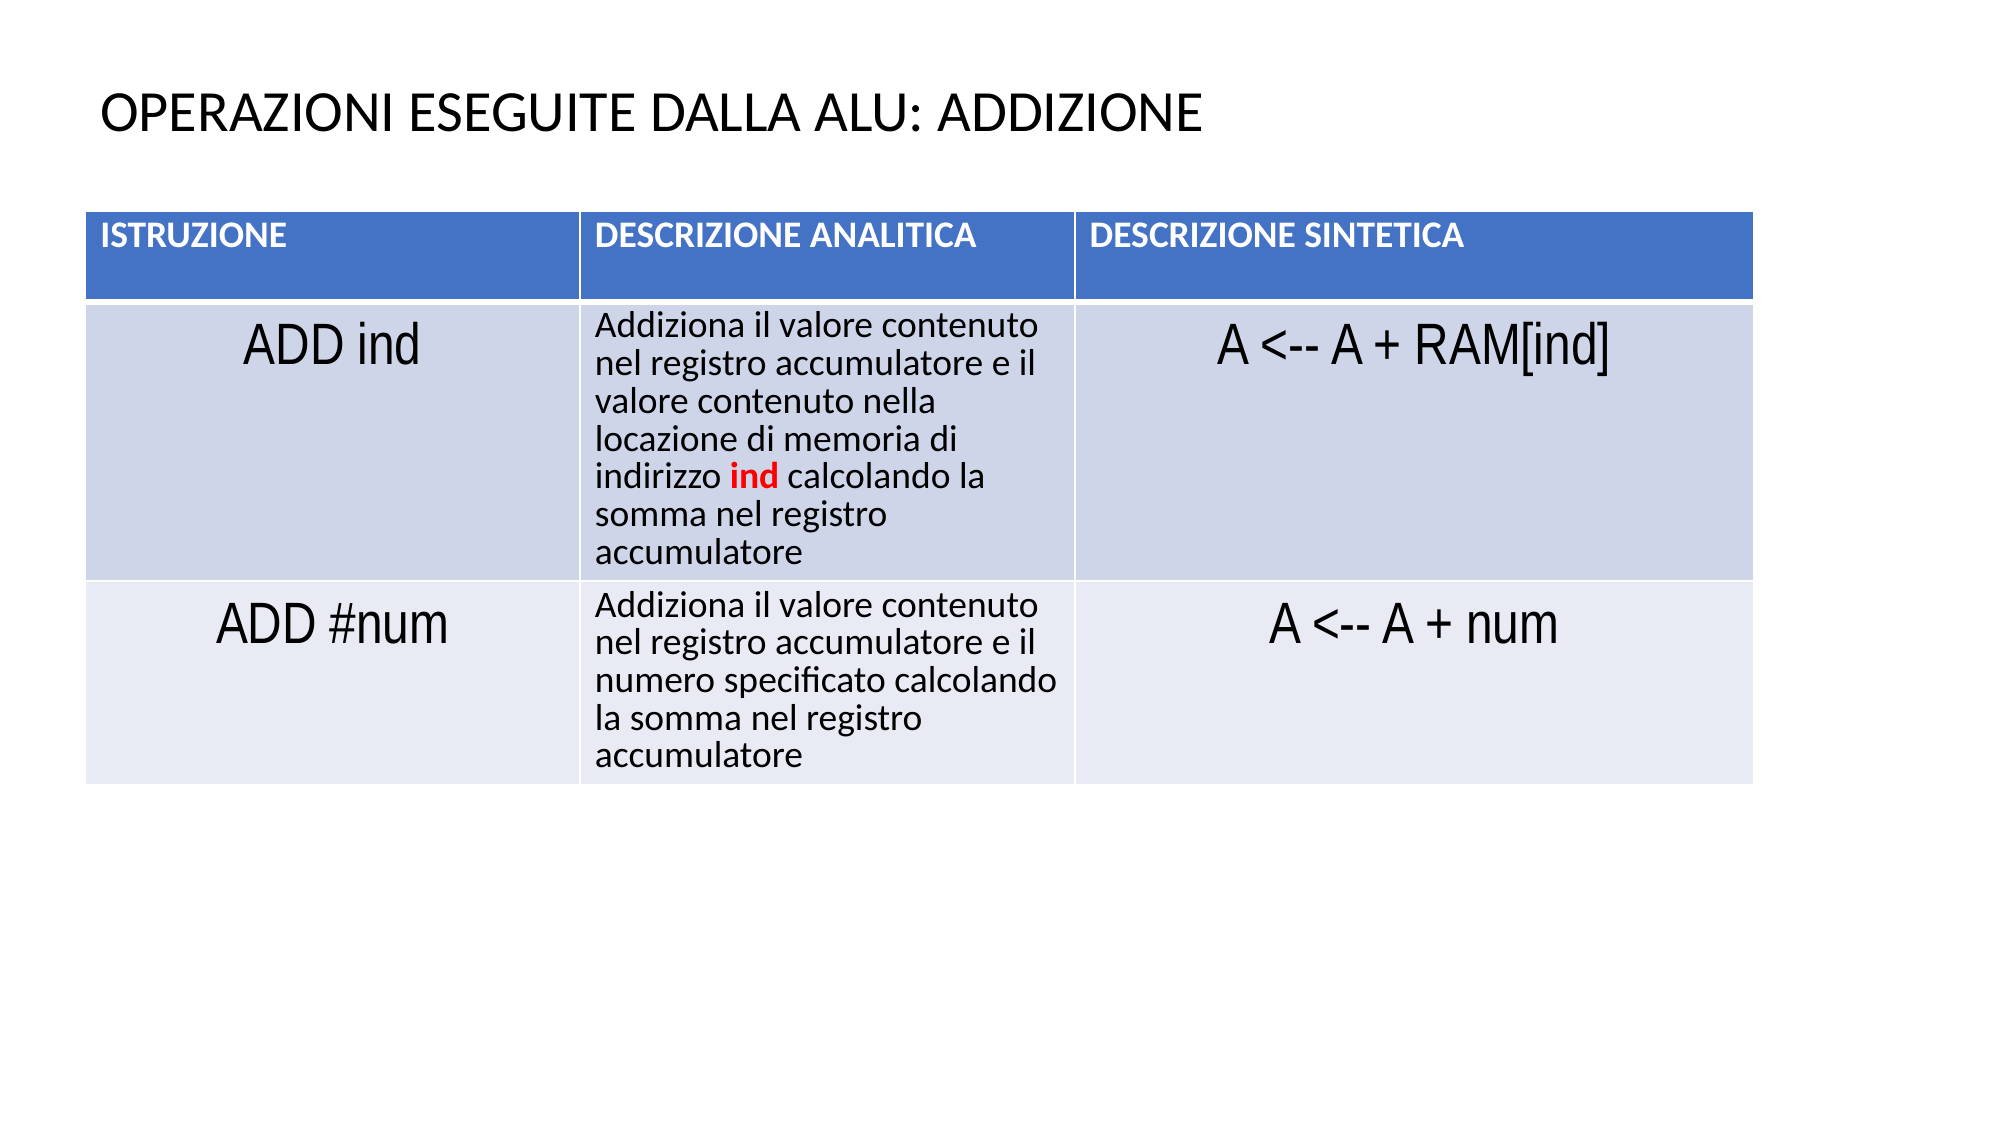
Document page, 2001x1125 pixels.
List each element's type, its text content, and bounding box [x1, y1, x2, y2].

table_cell Addiziona il valore contenuto nel registro accumulatore e il numero specificato calcolando la somma nel registro accumulatore [581, 582, 1074, 784]
list OPERAZIONI ESEGUITE DALLA ALU: ADDIZIONE [85, 73, 1811, 990]
table_header DESCRIZIONE ANALITICA [581, 212, 1074, 299]
table_cell ADD #num [86, 582, 579, 784]
table_cell A <-- A + RAM[ind] [1076, 305, 1753, 580]
table_header DESCRIZIONE SINTETICA [1076, 212, 1753, 299]
table_cell A <-- A + num [1076, 582, 1753, 784]
table_cell ADD ind [86, 305, 579, 580]
table_cell Addiziona il valore contenuto nel registro accumulatore e il valore contenuto nella locazione di memoria di indirizzo ind calcolando la somma nel registro accumulatore [581, 305, 1074, 580]
table_header ISTRUZIONE [86, 212, 579, 299]
